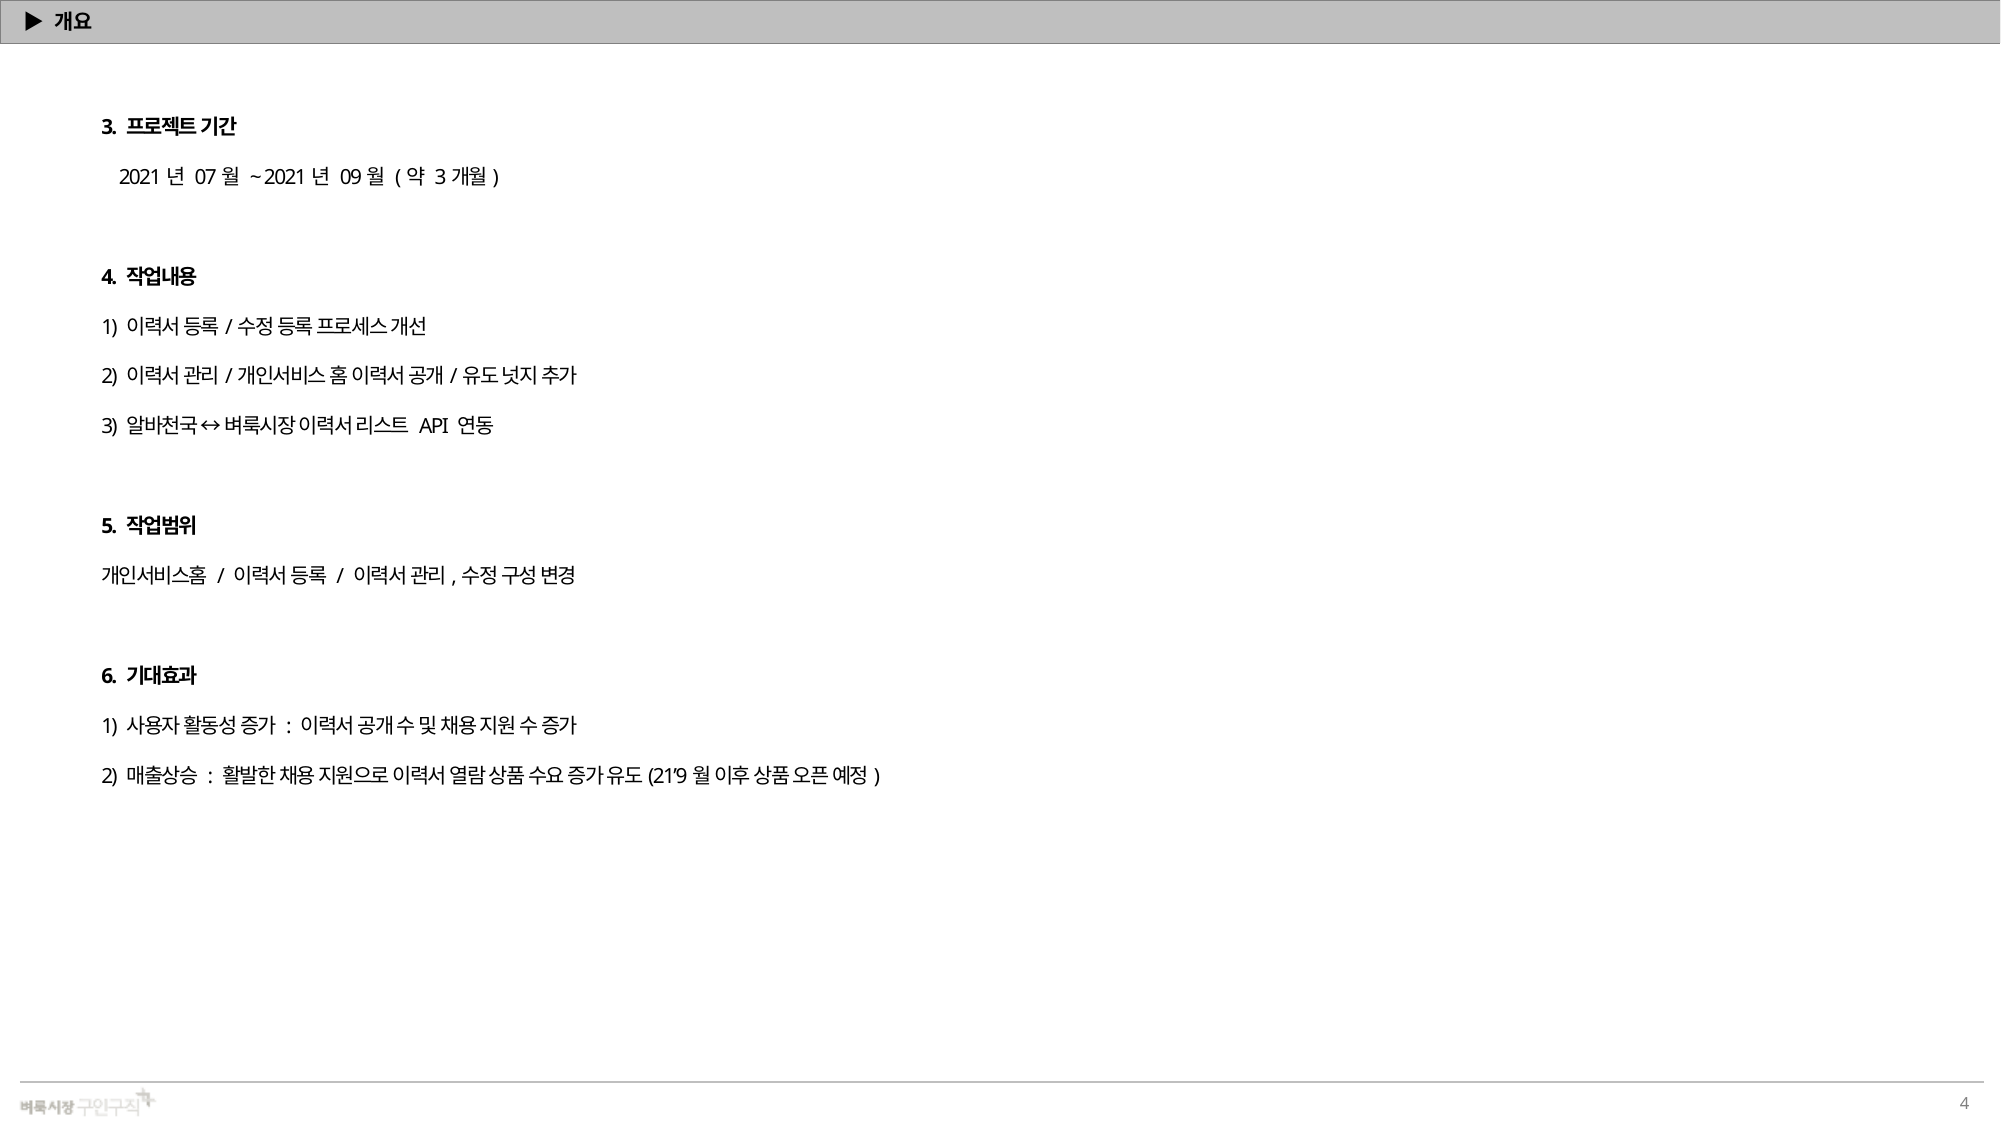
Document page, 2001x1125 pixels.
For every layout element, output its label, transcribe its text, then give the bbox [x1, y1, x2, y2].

title ▶ 개요 [8, 0, 1497, 43]
text_box 3. 프로젝트 기간 2021년 07월 ~ 2021년 09월 (약 3개월) 4. 작업내용 1) 이력서 등록/수정 등록 프로세스 개선 2) 이력서 관리/개인서비스 홈 이력서 공개/유도 넛지 추가 3) 알바천국 ↔ 벼룩시장 이력서 리스트 API 연동 5. 작업범위 개인서비스홈 / 이력서 등록 / 이력서 관리,수정 구성 변경 6. 기대효과 1) 사용자 활동성 증가 : 이력서 공개 수 및 채용 지원 수 증가 2) 매출상승 : 활발한 채용 지원으로 이력서 열람 상품 수요 증가 유도(21’9월 이후 상품 오픈 예정) [71, 73, 1879, 803]
